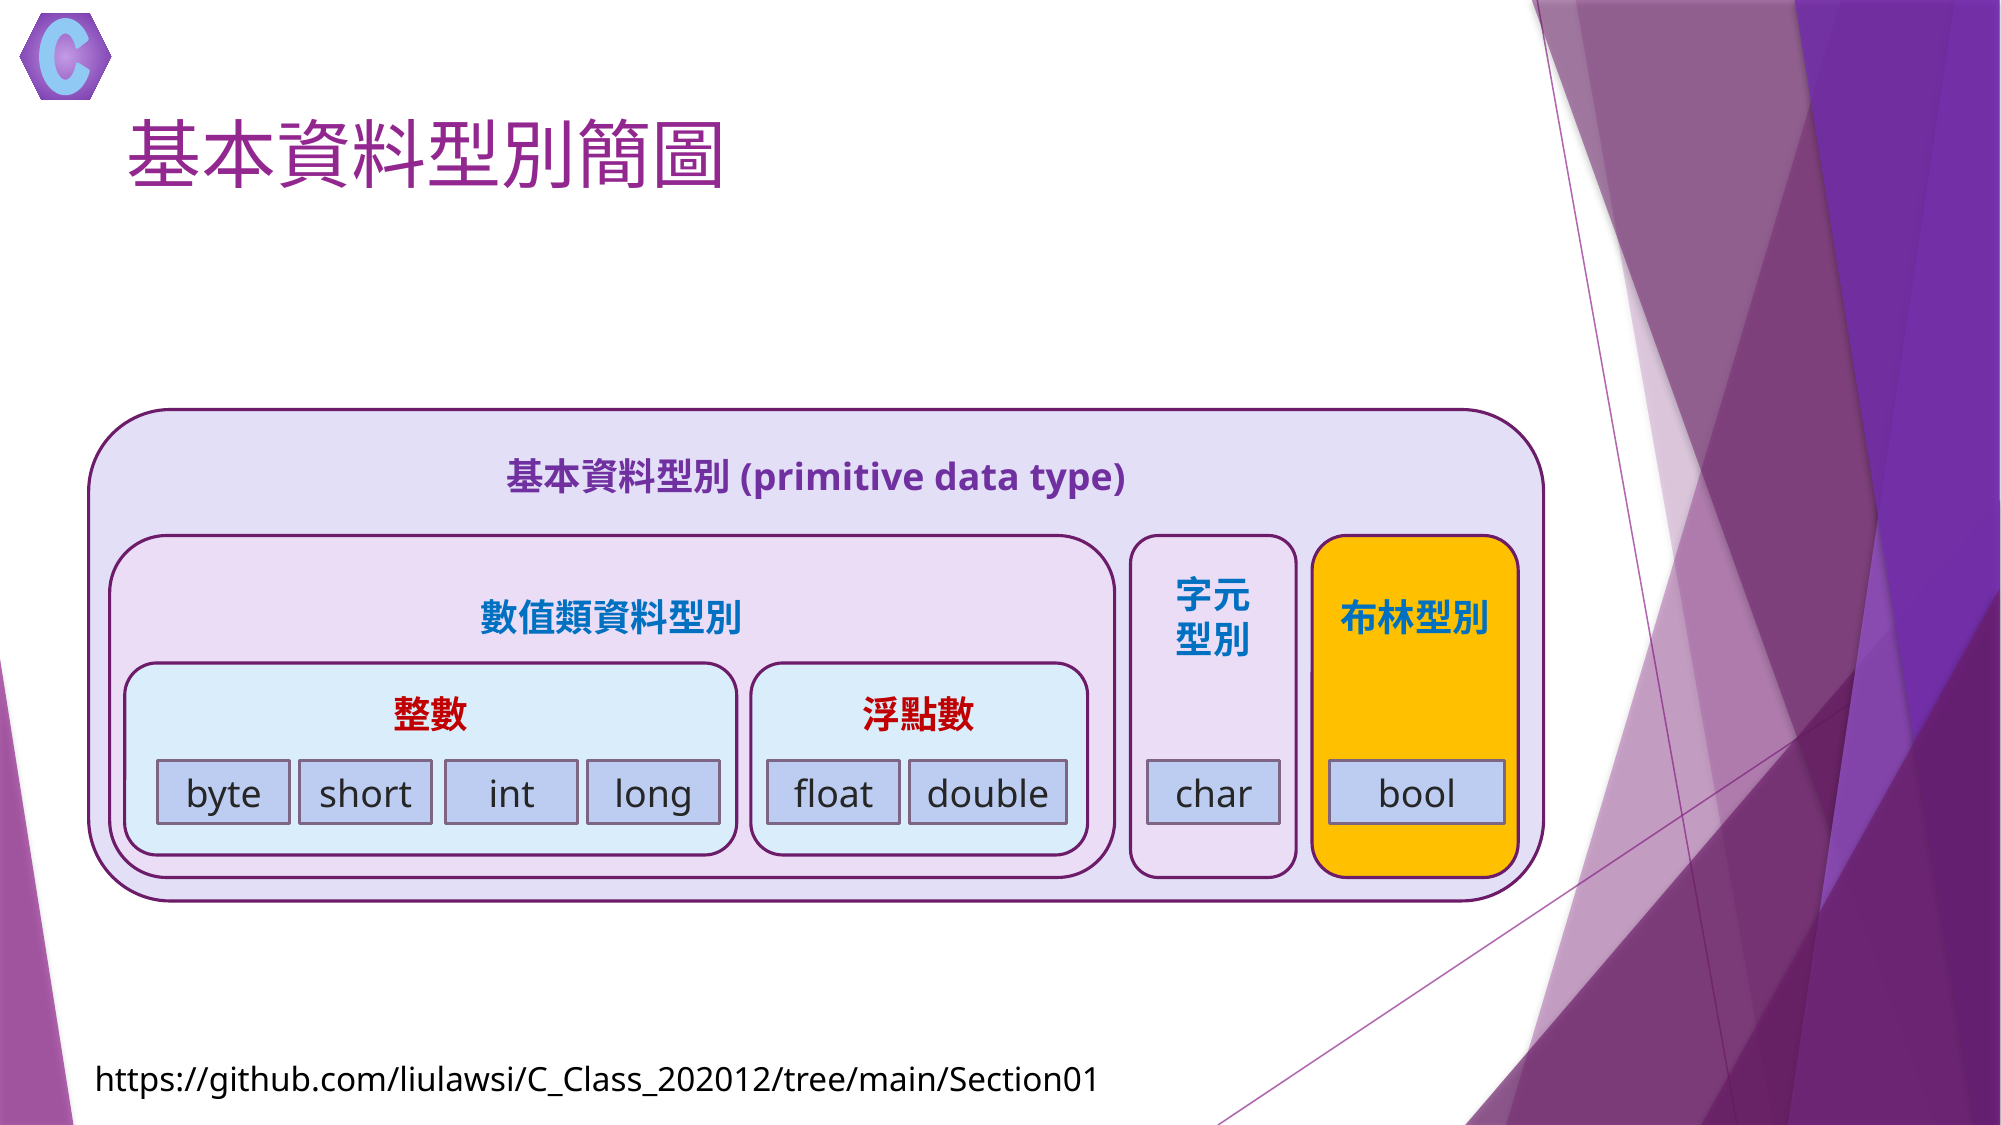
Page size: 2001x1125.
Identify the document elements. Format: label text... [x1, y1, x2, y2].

title 基本資料型別簡圖 [111, 99, 1522, 317]
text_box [88, 408, 1545, 902]
